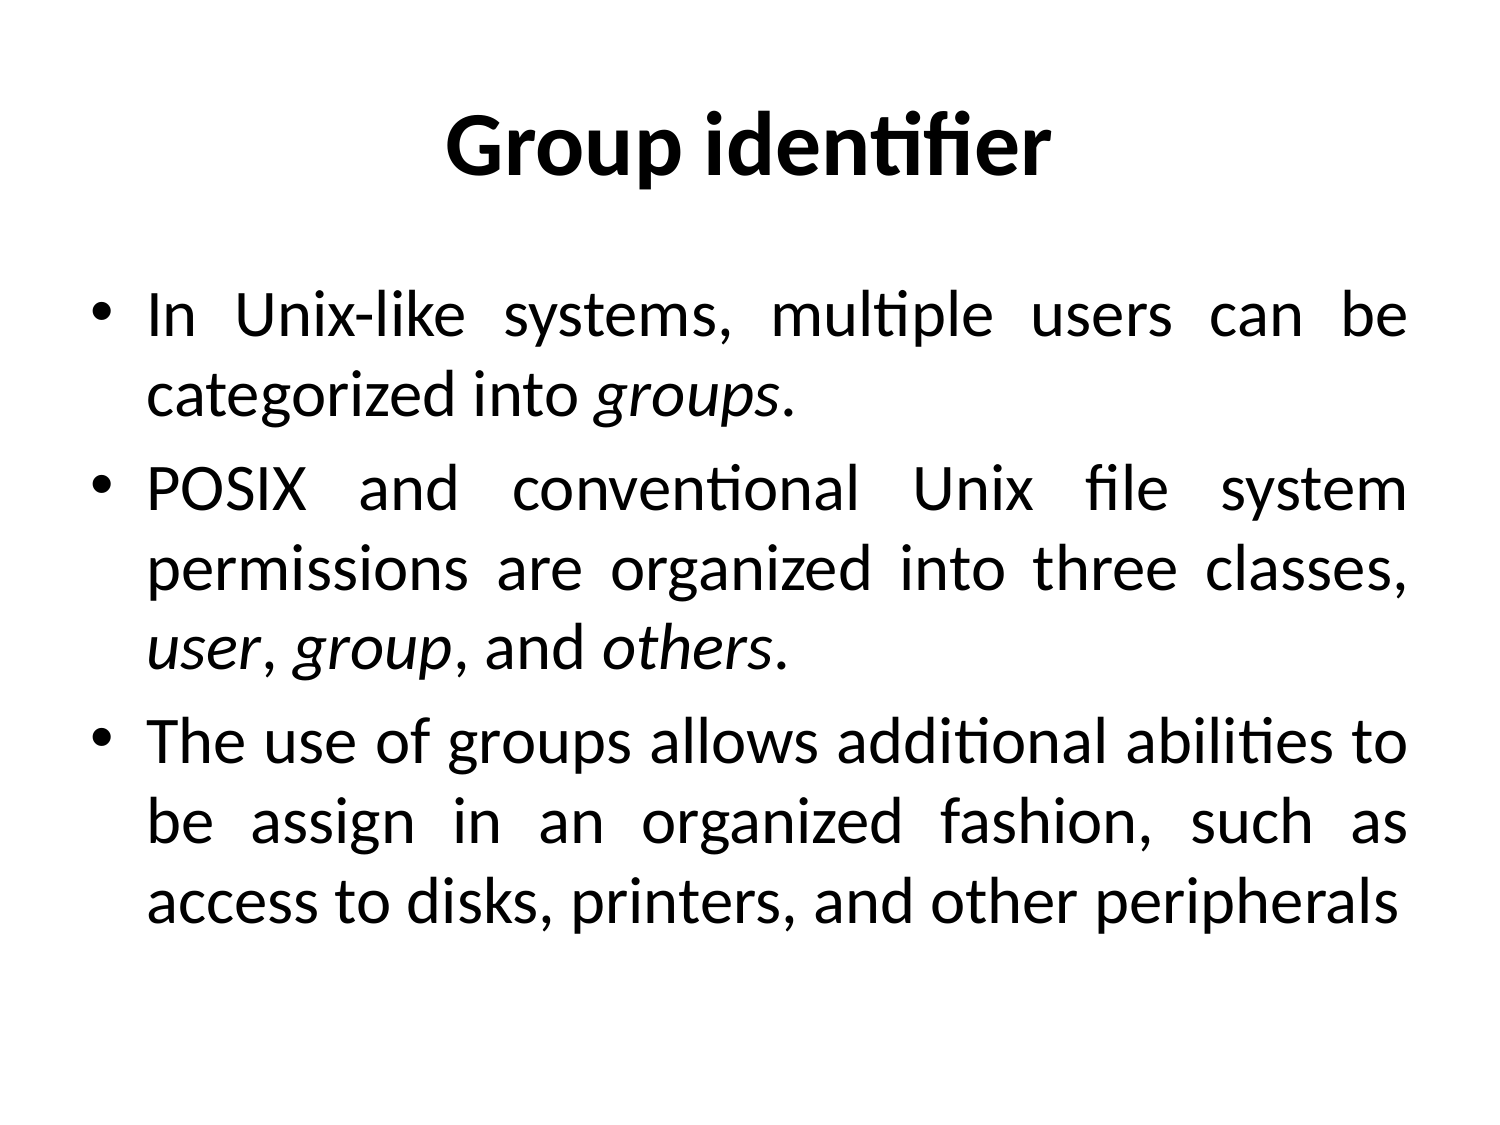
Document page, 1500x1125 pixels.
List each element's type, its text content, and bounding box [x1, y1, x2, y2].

title Group identifier [75, 45, 1425, 233]
list In Unix-like systems, multiple users can be categorized into groups. POSIX and conventional Unix file system permissions are organized into three classes, user, group, and others. The use of groups allows additional abilities to be assign in an organized fashion, such as access to disks, printers, and other peripherals [75, 262, 1425, 1005]
